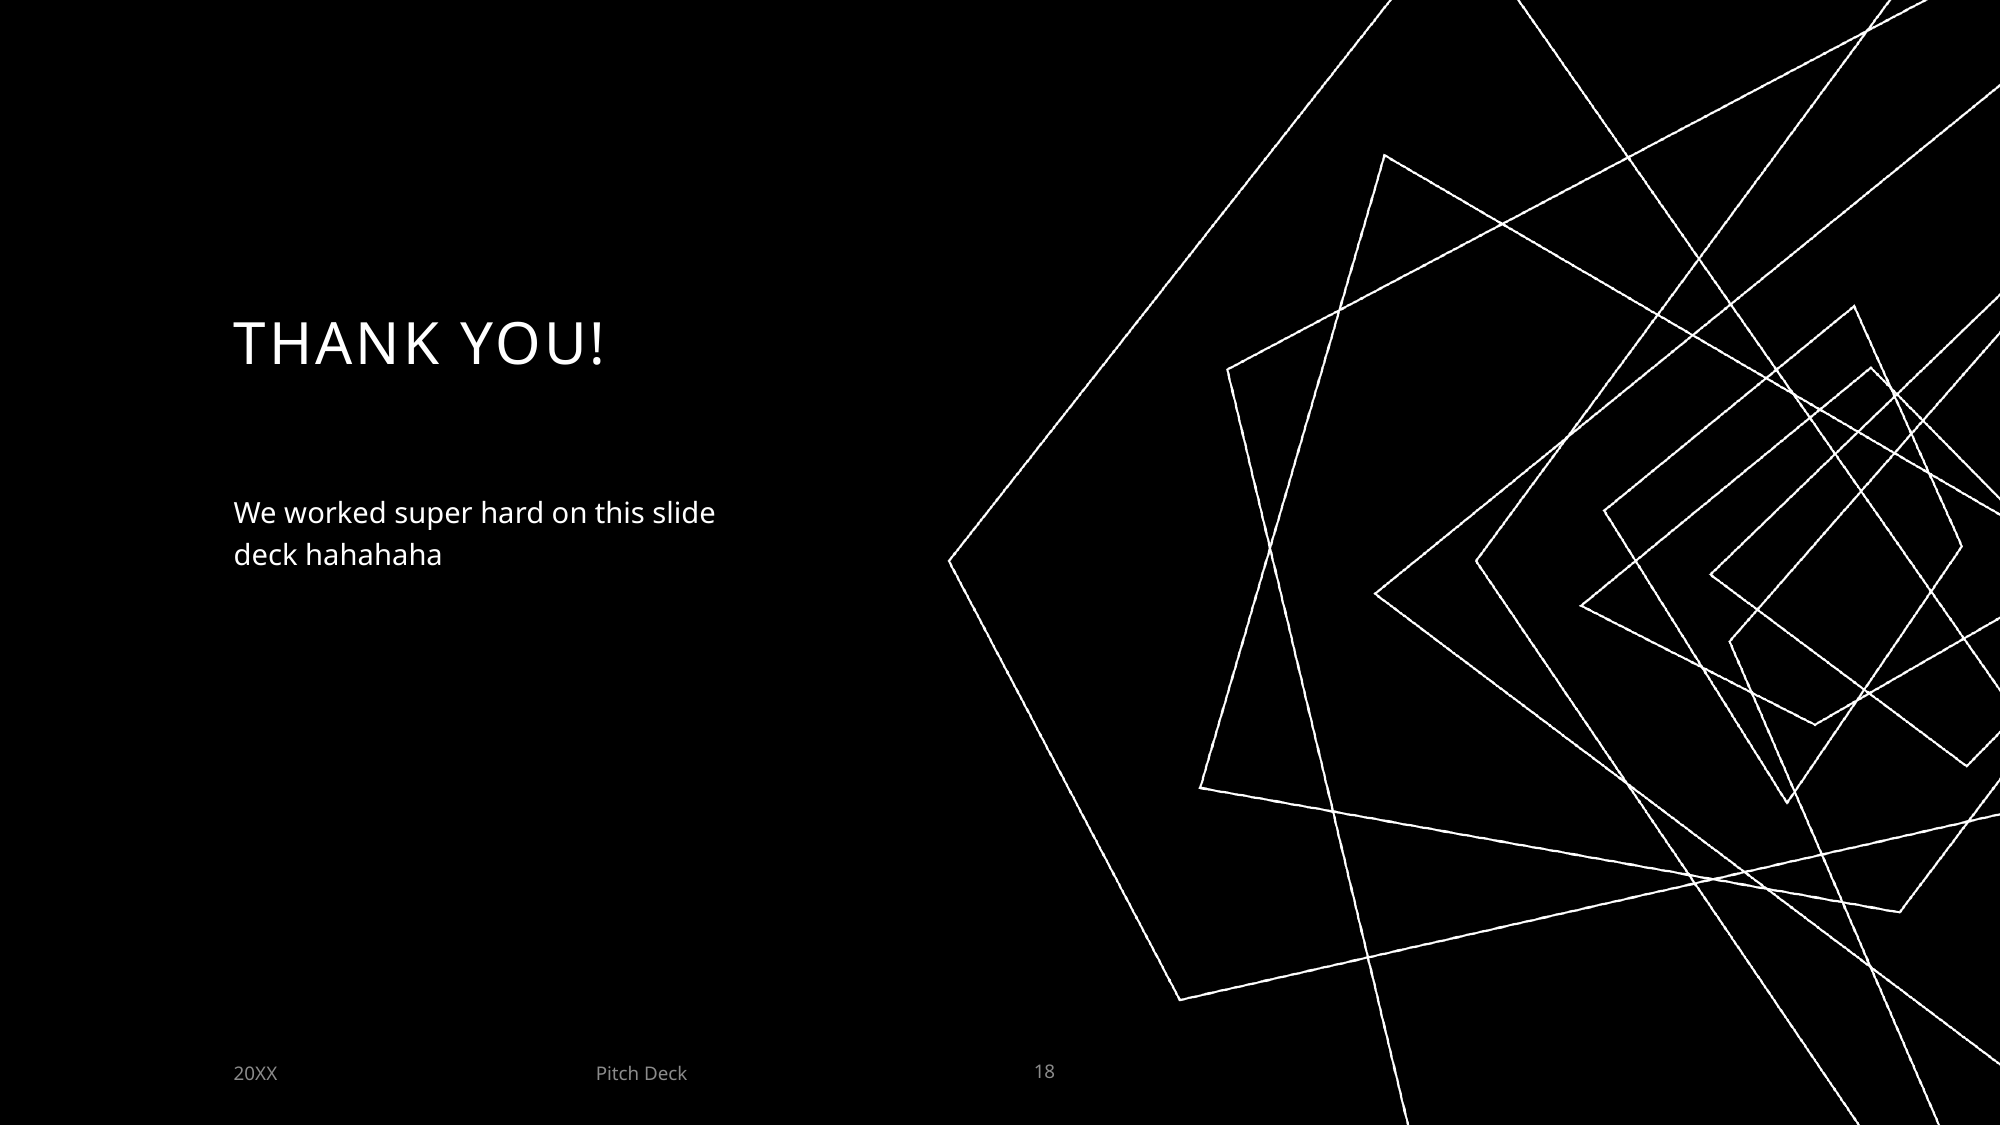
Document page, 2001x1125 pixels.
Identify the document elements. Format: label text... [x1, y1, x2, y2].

slide_number 20XX [218, 1042, 381, 1103]
picture [900, 0, 2000, 1125]
list We worked super hard on this slide deck hahahaha [218, 479, 740, 893]
footer Pitch Deck [437, 1042, 846, 1103]
title Thank you! [218, 167, 740, 385]
slide_number 18 [908, 1042, 1071, 1103]
